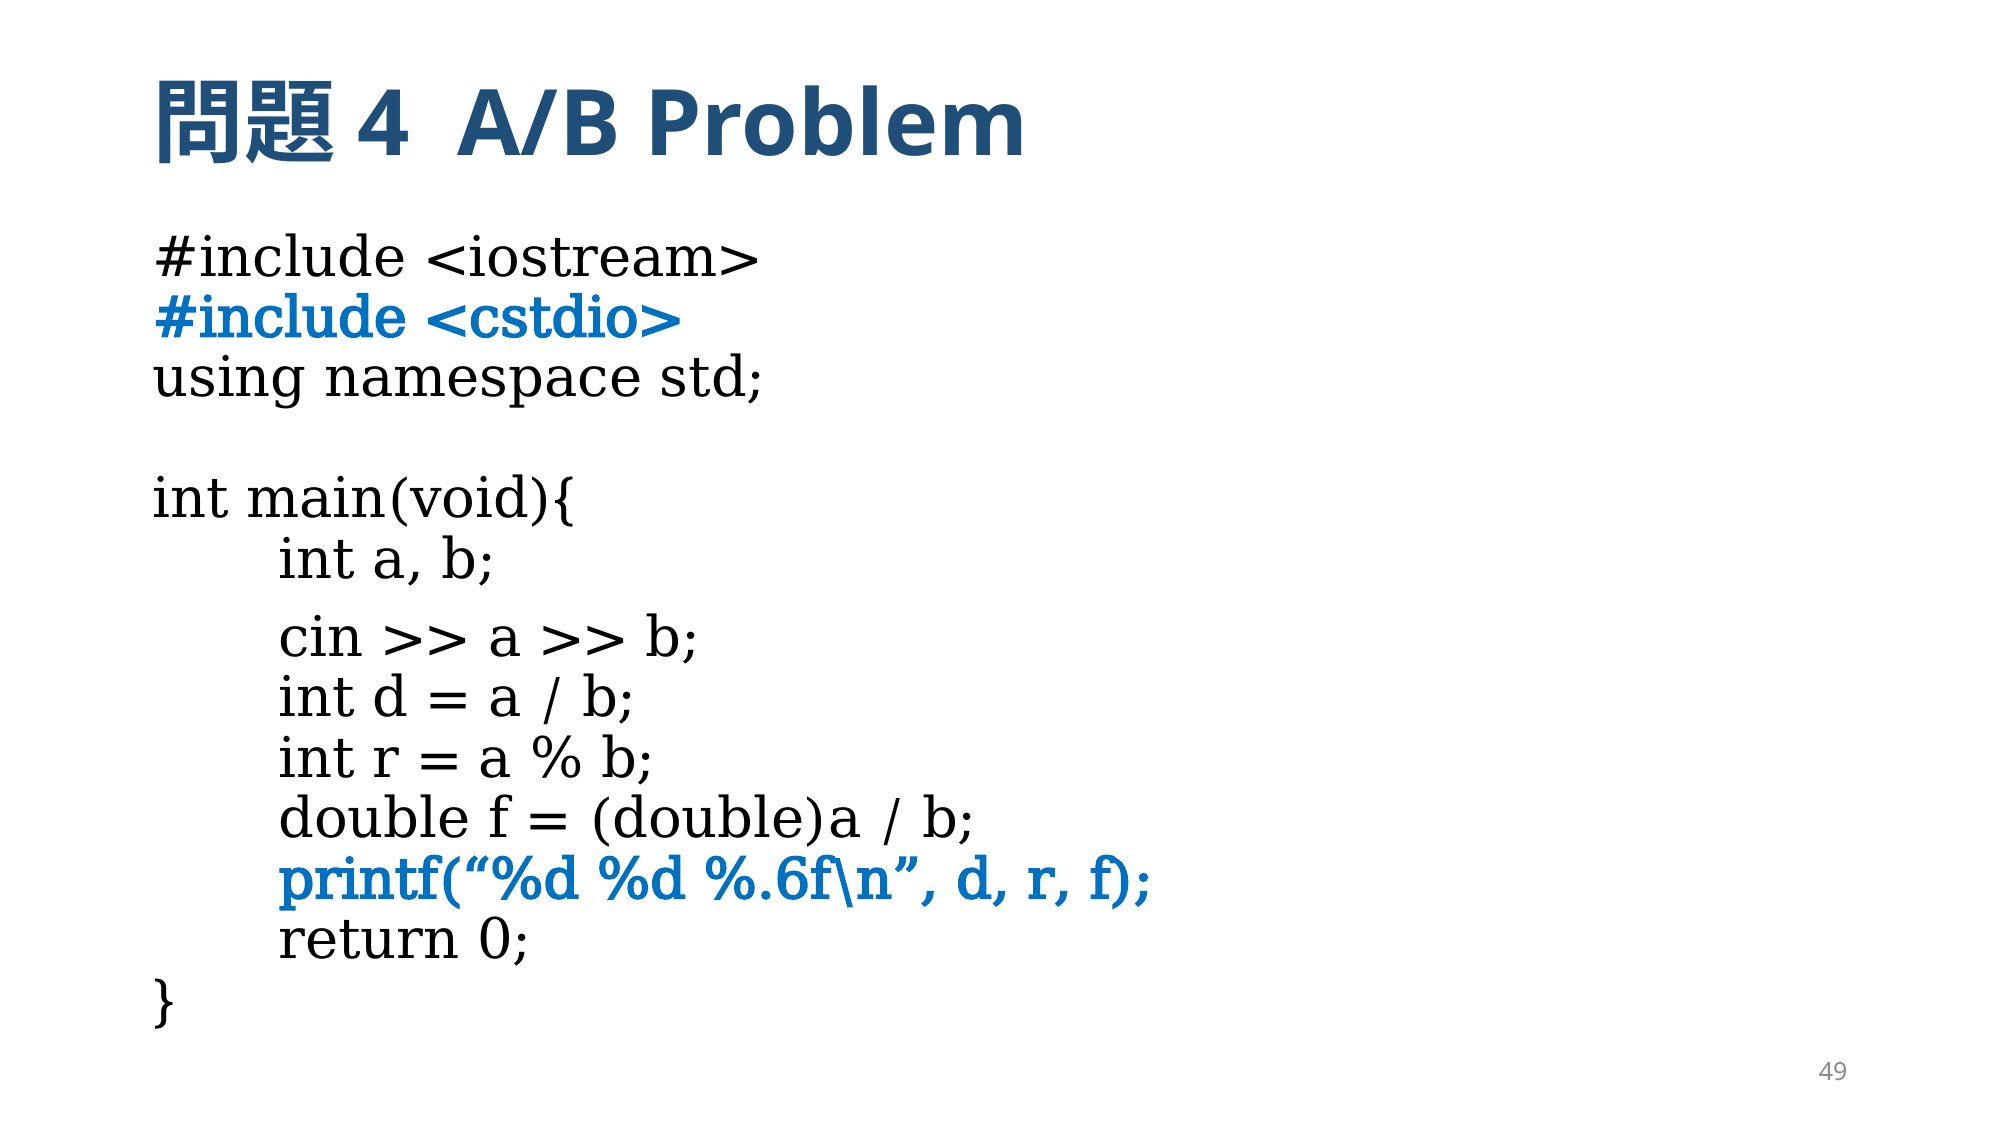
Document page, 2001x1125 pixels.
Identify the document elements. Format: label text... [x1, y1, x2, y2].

slide_number 49 [1412, 1042, 1863, 1103]
list #include <iostream> #include <cstdio> using namespace std; int main(void){ int a, b; cin >> a >> b; int d = a / b; int r = a % b; double f = (double)a / b; printf(“%d %d %.6f\n”, d, r, f); return 0; } [137, 220, 1863, 1043]
title 問題4 A/B Problem [137, 59, 1863, 191]
